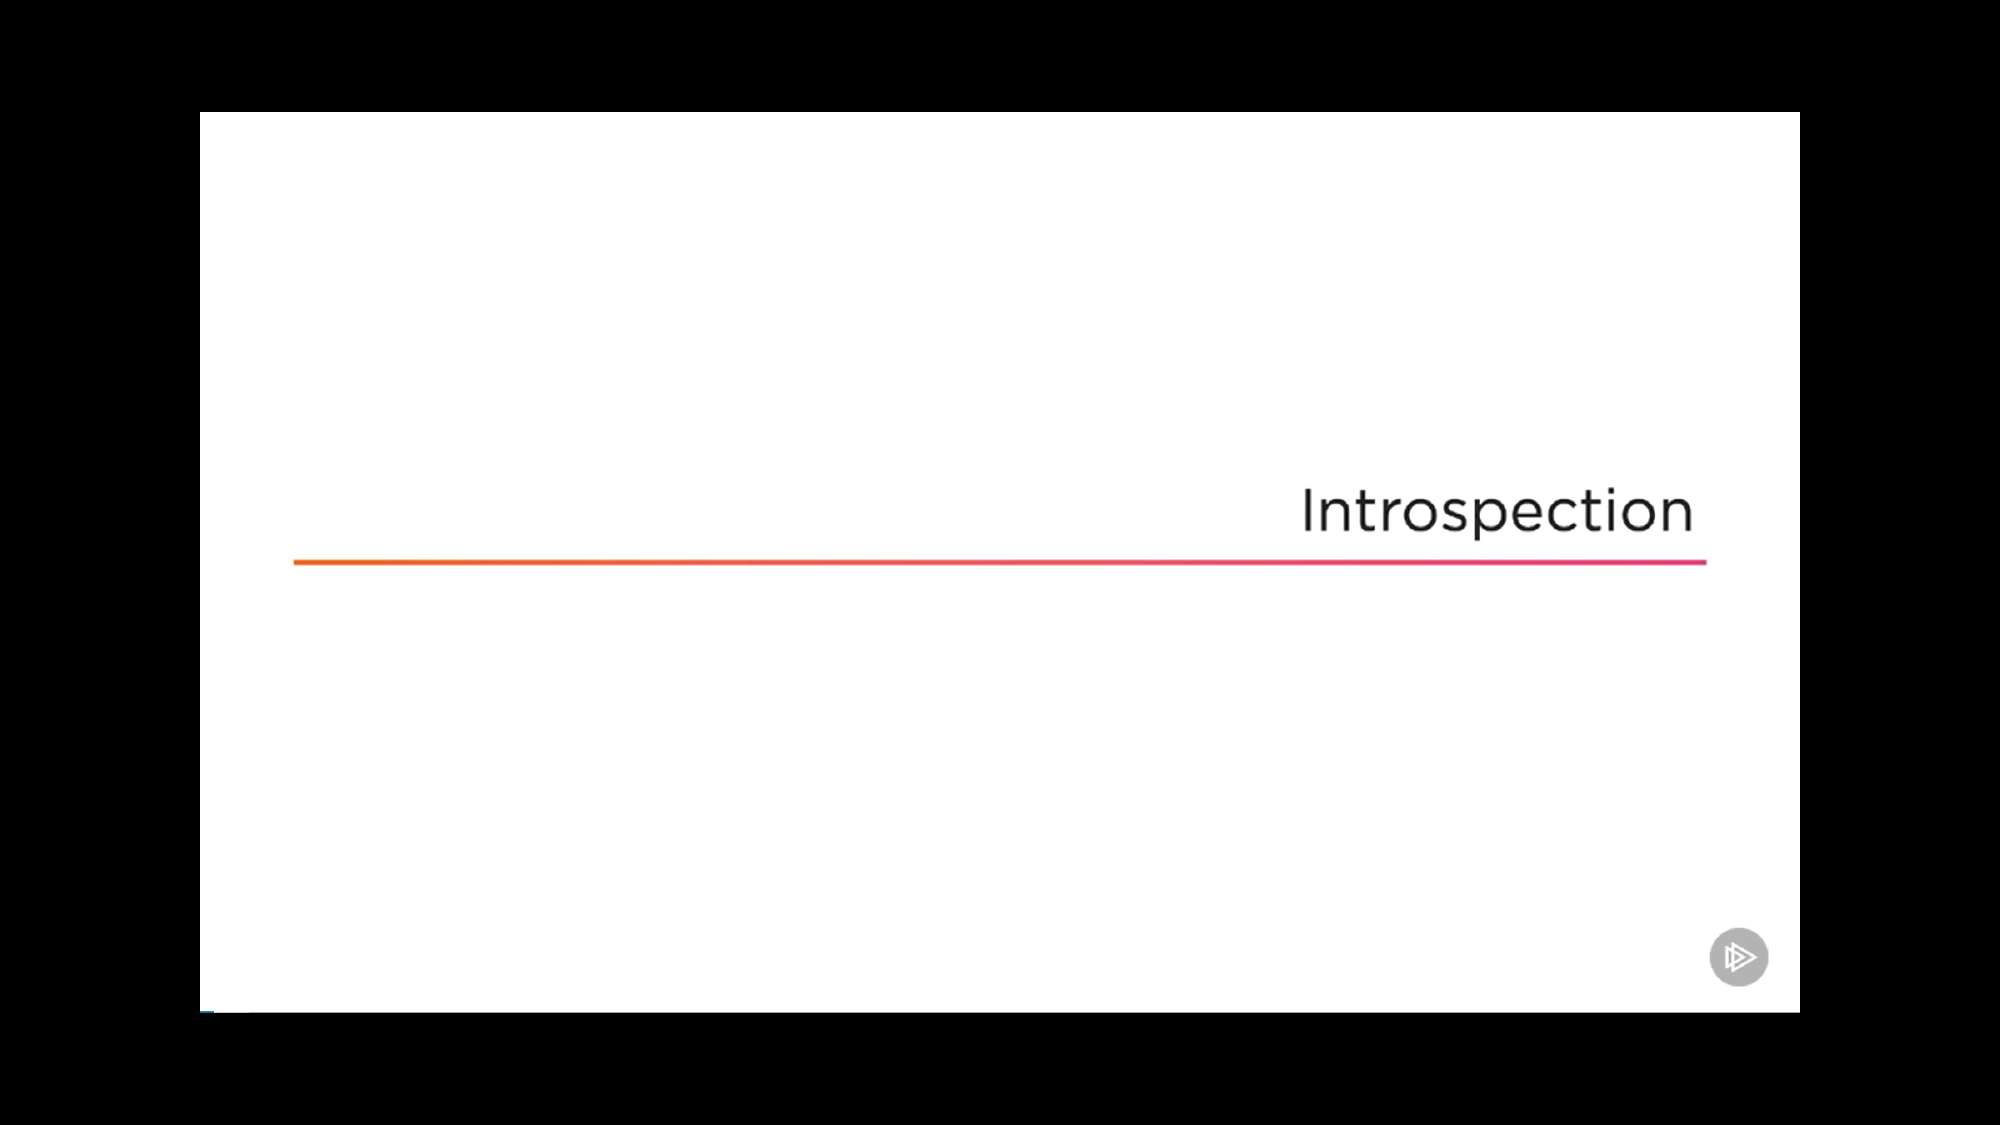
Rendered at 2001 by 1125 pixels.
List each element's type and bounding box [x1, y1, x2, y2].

picture [199, 112, 1800, 1013]
